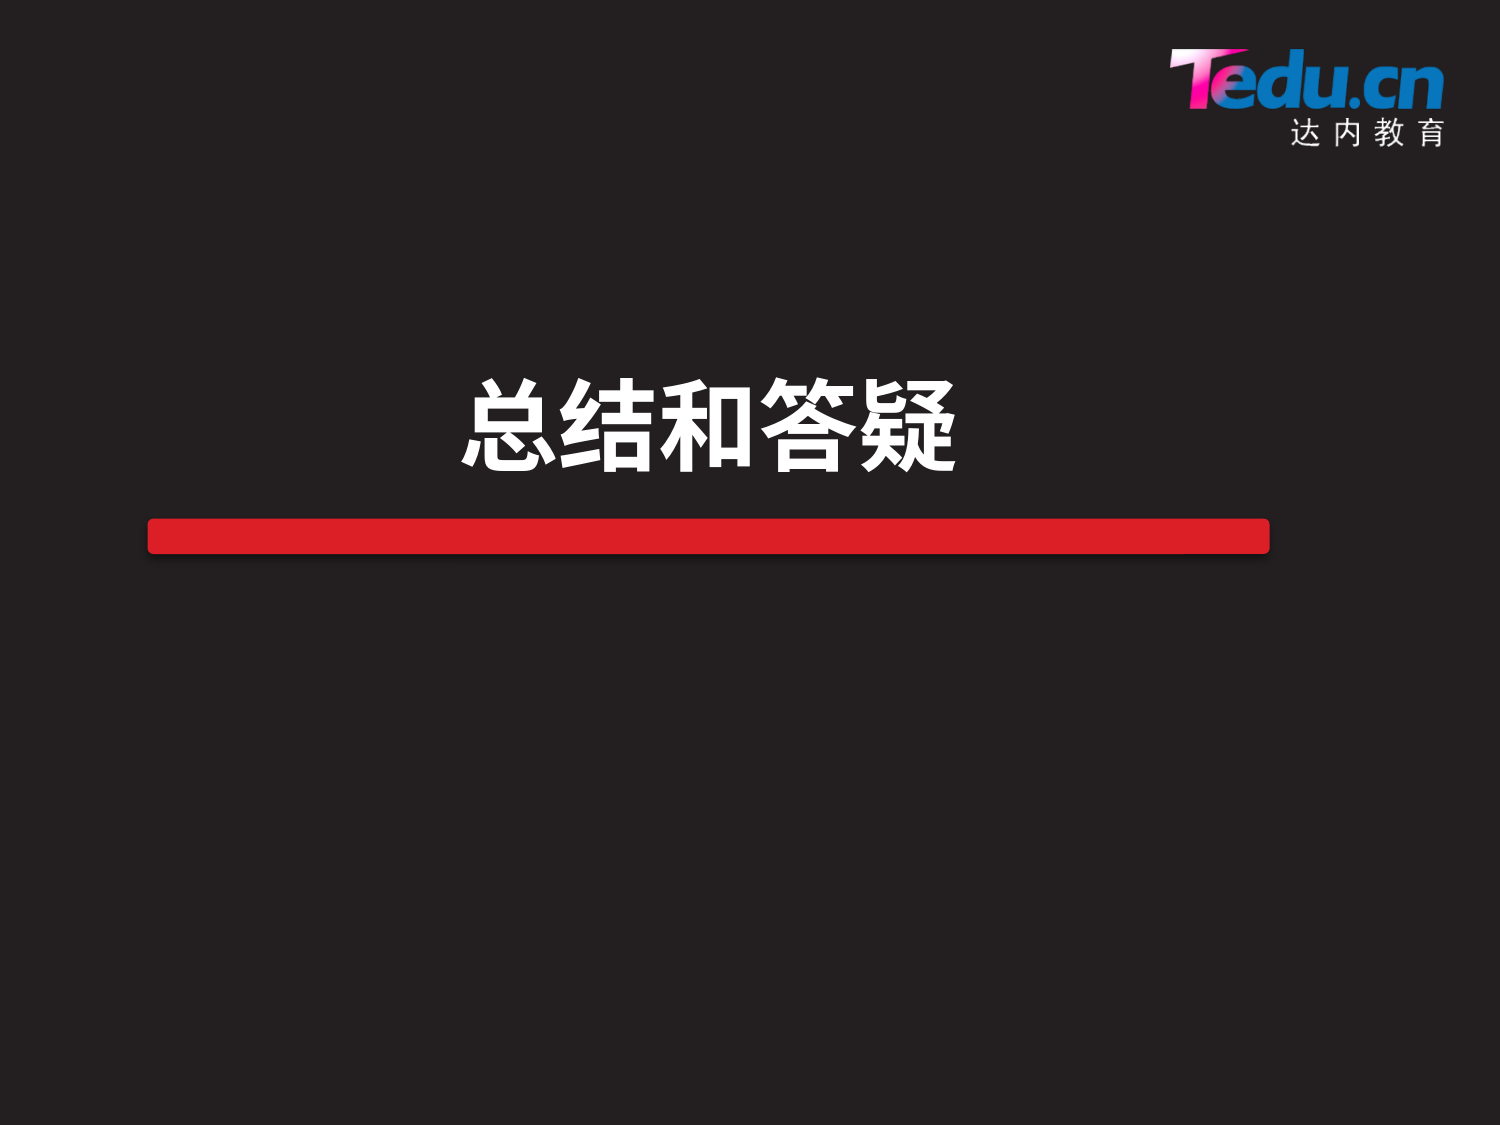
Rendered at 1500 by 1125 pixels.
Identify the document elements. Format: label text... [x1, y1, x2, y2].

picture [1157, 35, 1459, 162]
title 总结和答疑 [152, 338, 1266, 510]
